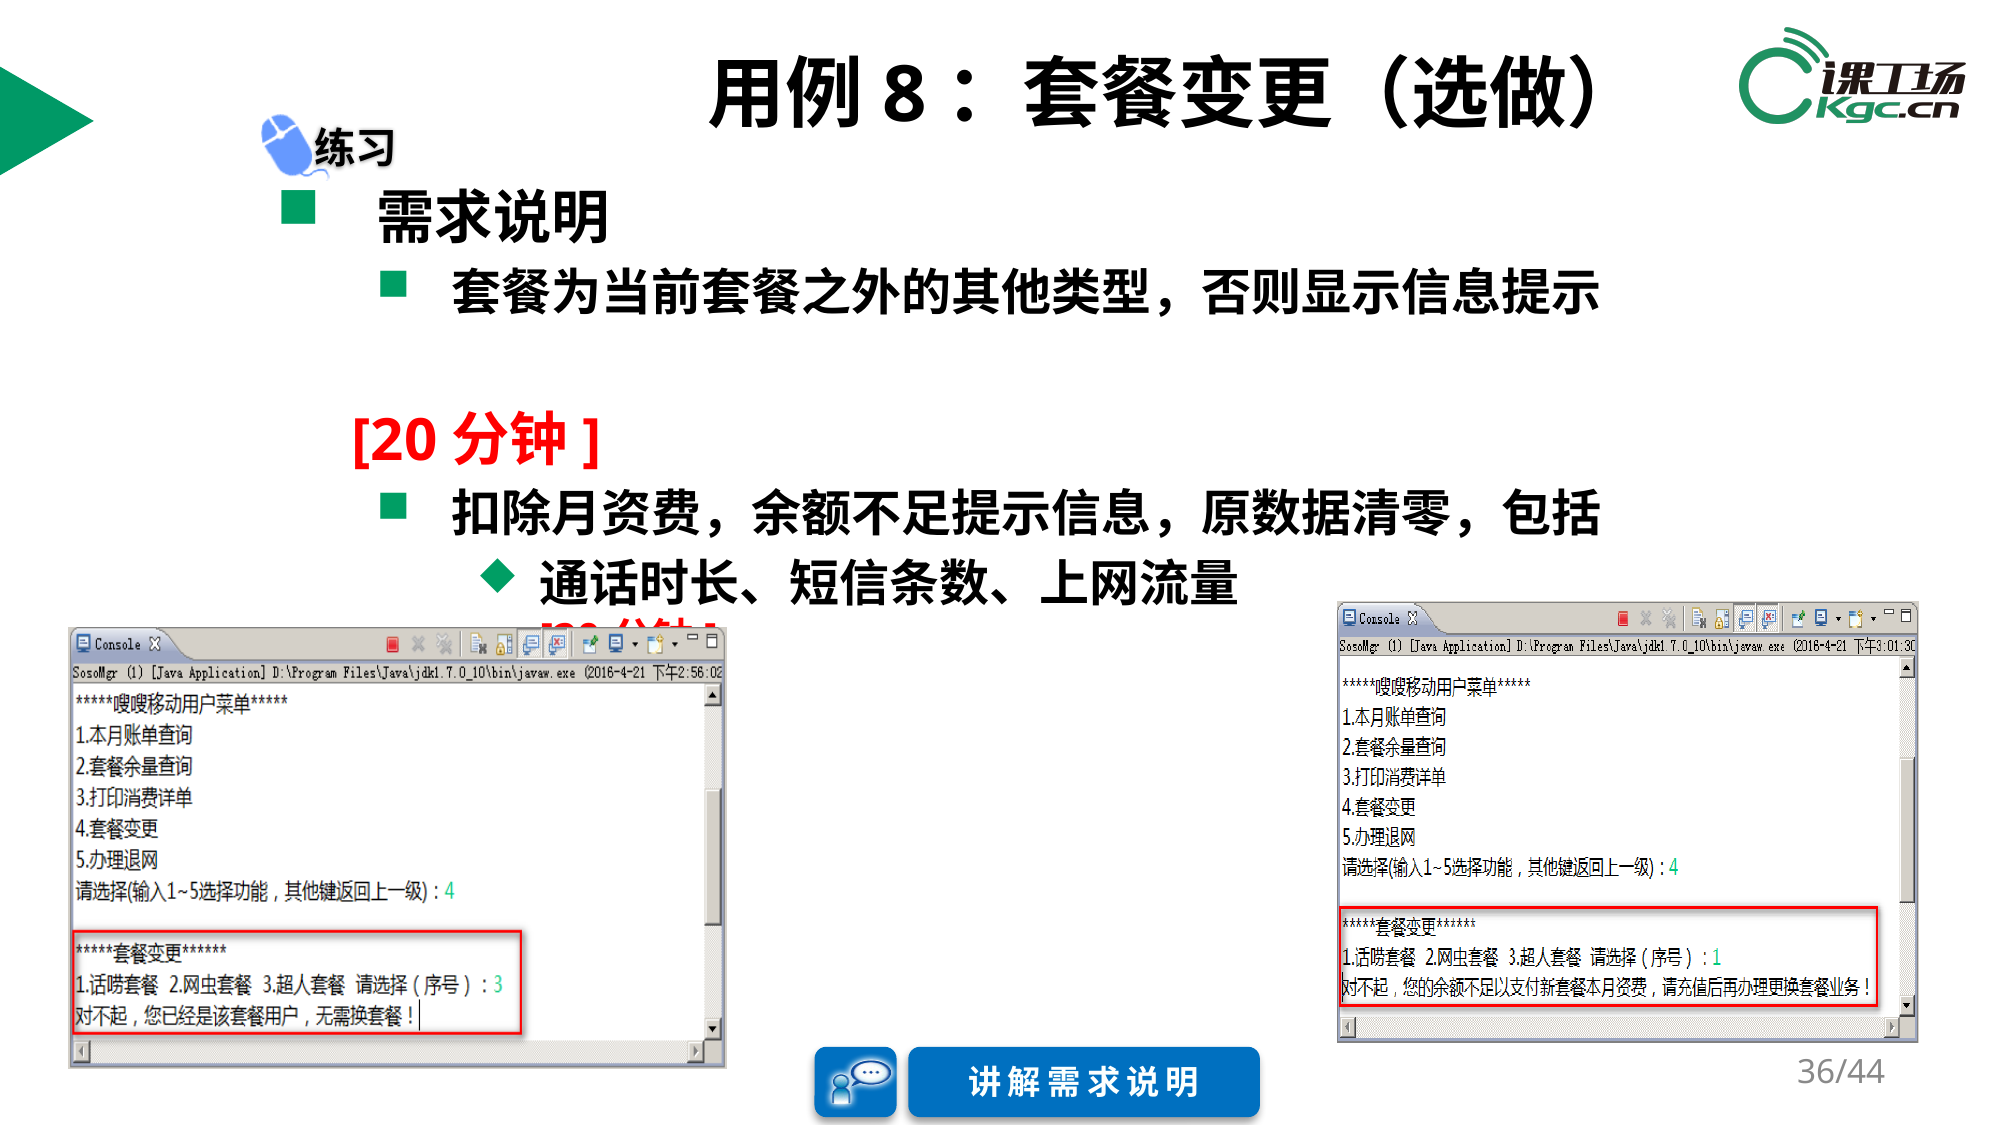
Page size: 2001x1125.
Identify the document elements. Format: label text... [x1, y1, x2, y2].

picture [68, 627, 727, 1070]
list 需求说明 套餐为当前套餐之外的其他类型，否则显示信息提示 [20分钟] 扣除月资费，余额不足提示信息，原数据清零，包括 通话时长、短信条数、上网流量 [20分钟] [261, 172, 1686, 1017]
picture [1739, 27, 1966, 124]
picture [1337, 601, 1919, 1043]
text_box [261, 113, 414, 181]
title 用例8：套餐变更（选做） [692, 11, 1721, 169]
slide_number /44 [1433, 1052, 1901, 1104]
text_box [814, 1046, 1261, 1118]
